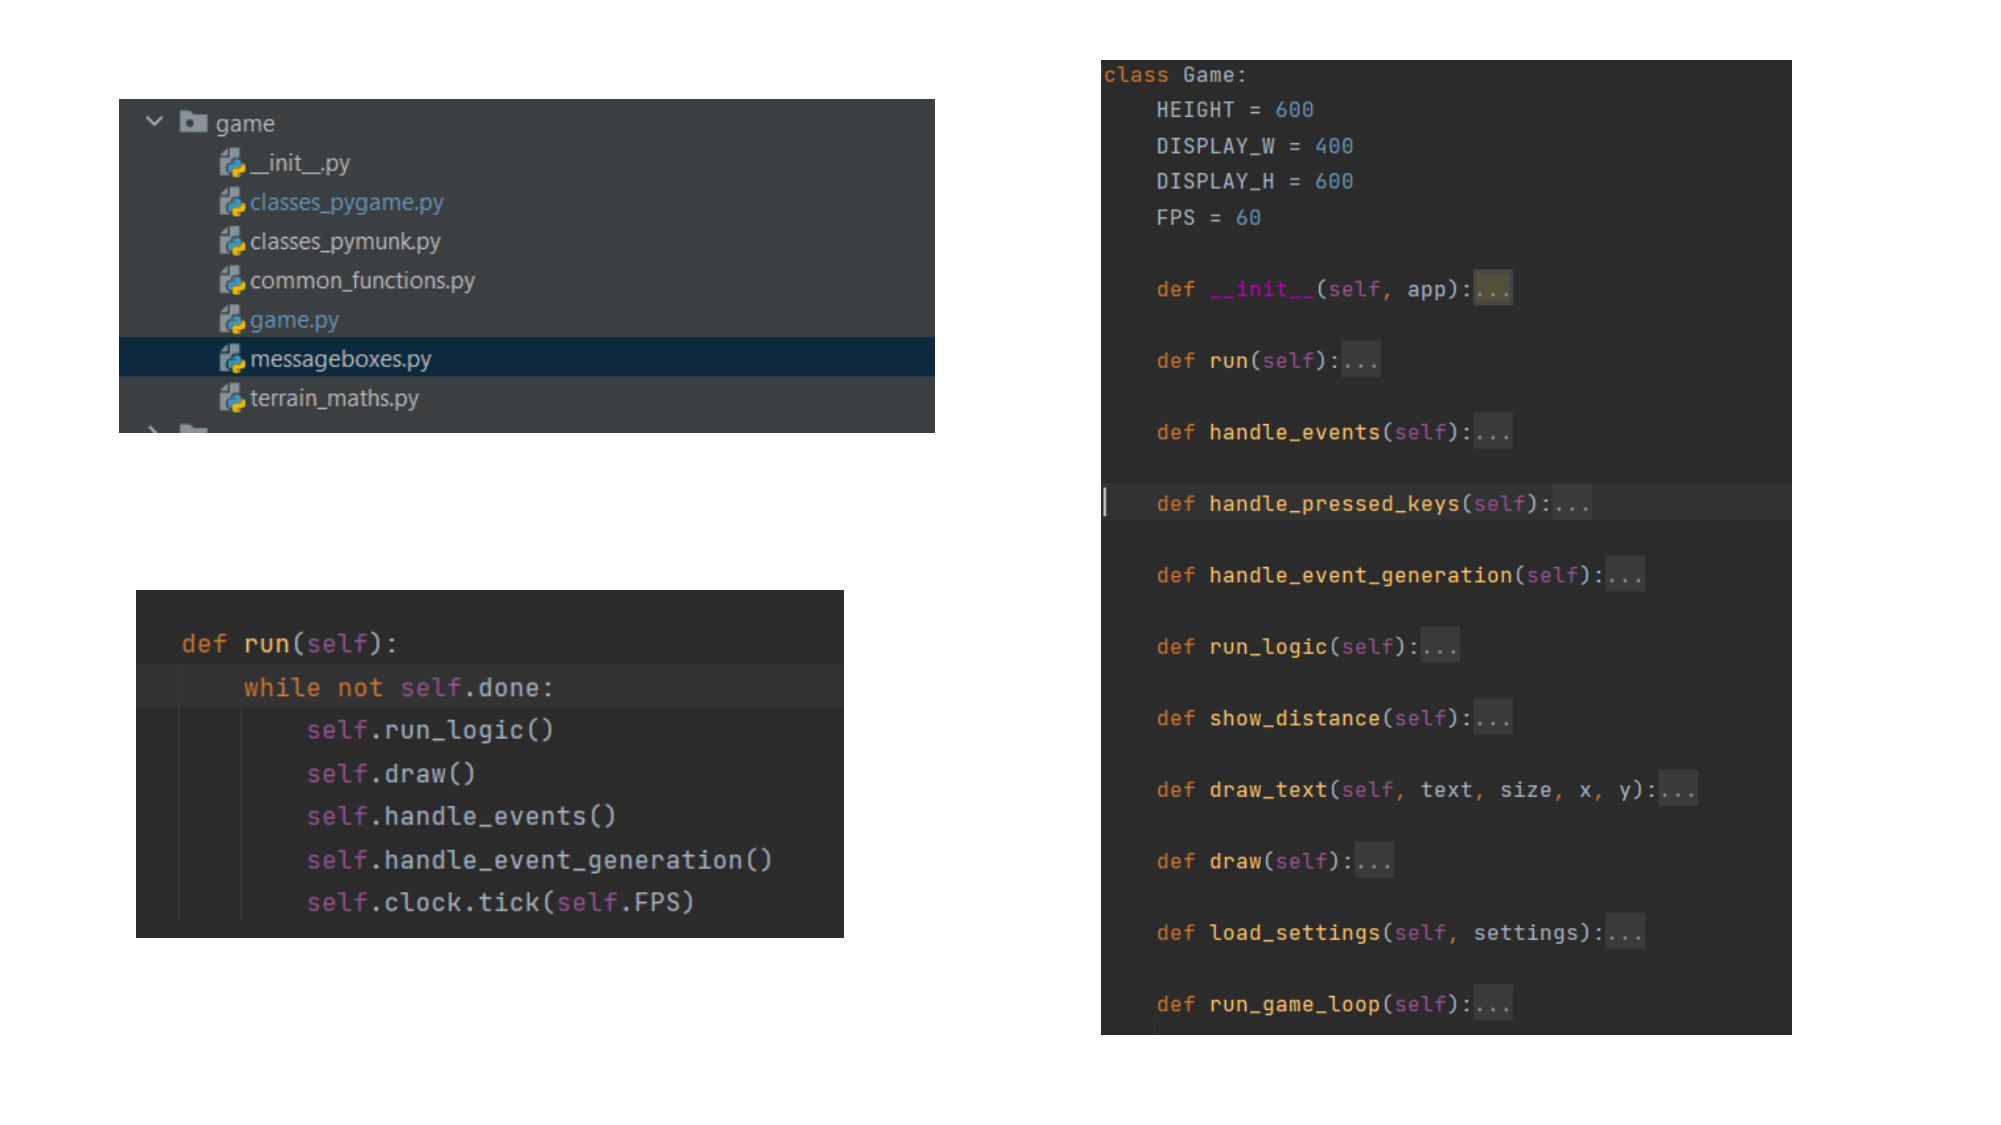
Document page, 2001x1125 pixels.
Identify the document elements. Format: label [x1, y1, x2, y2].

list [119, 99, 935, 433]
picture [1101, 60, 1792, 1035]
picture [136, 590, 844, 938]
